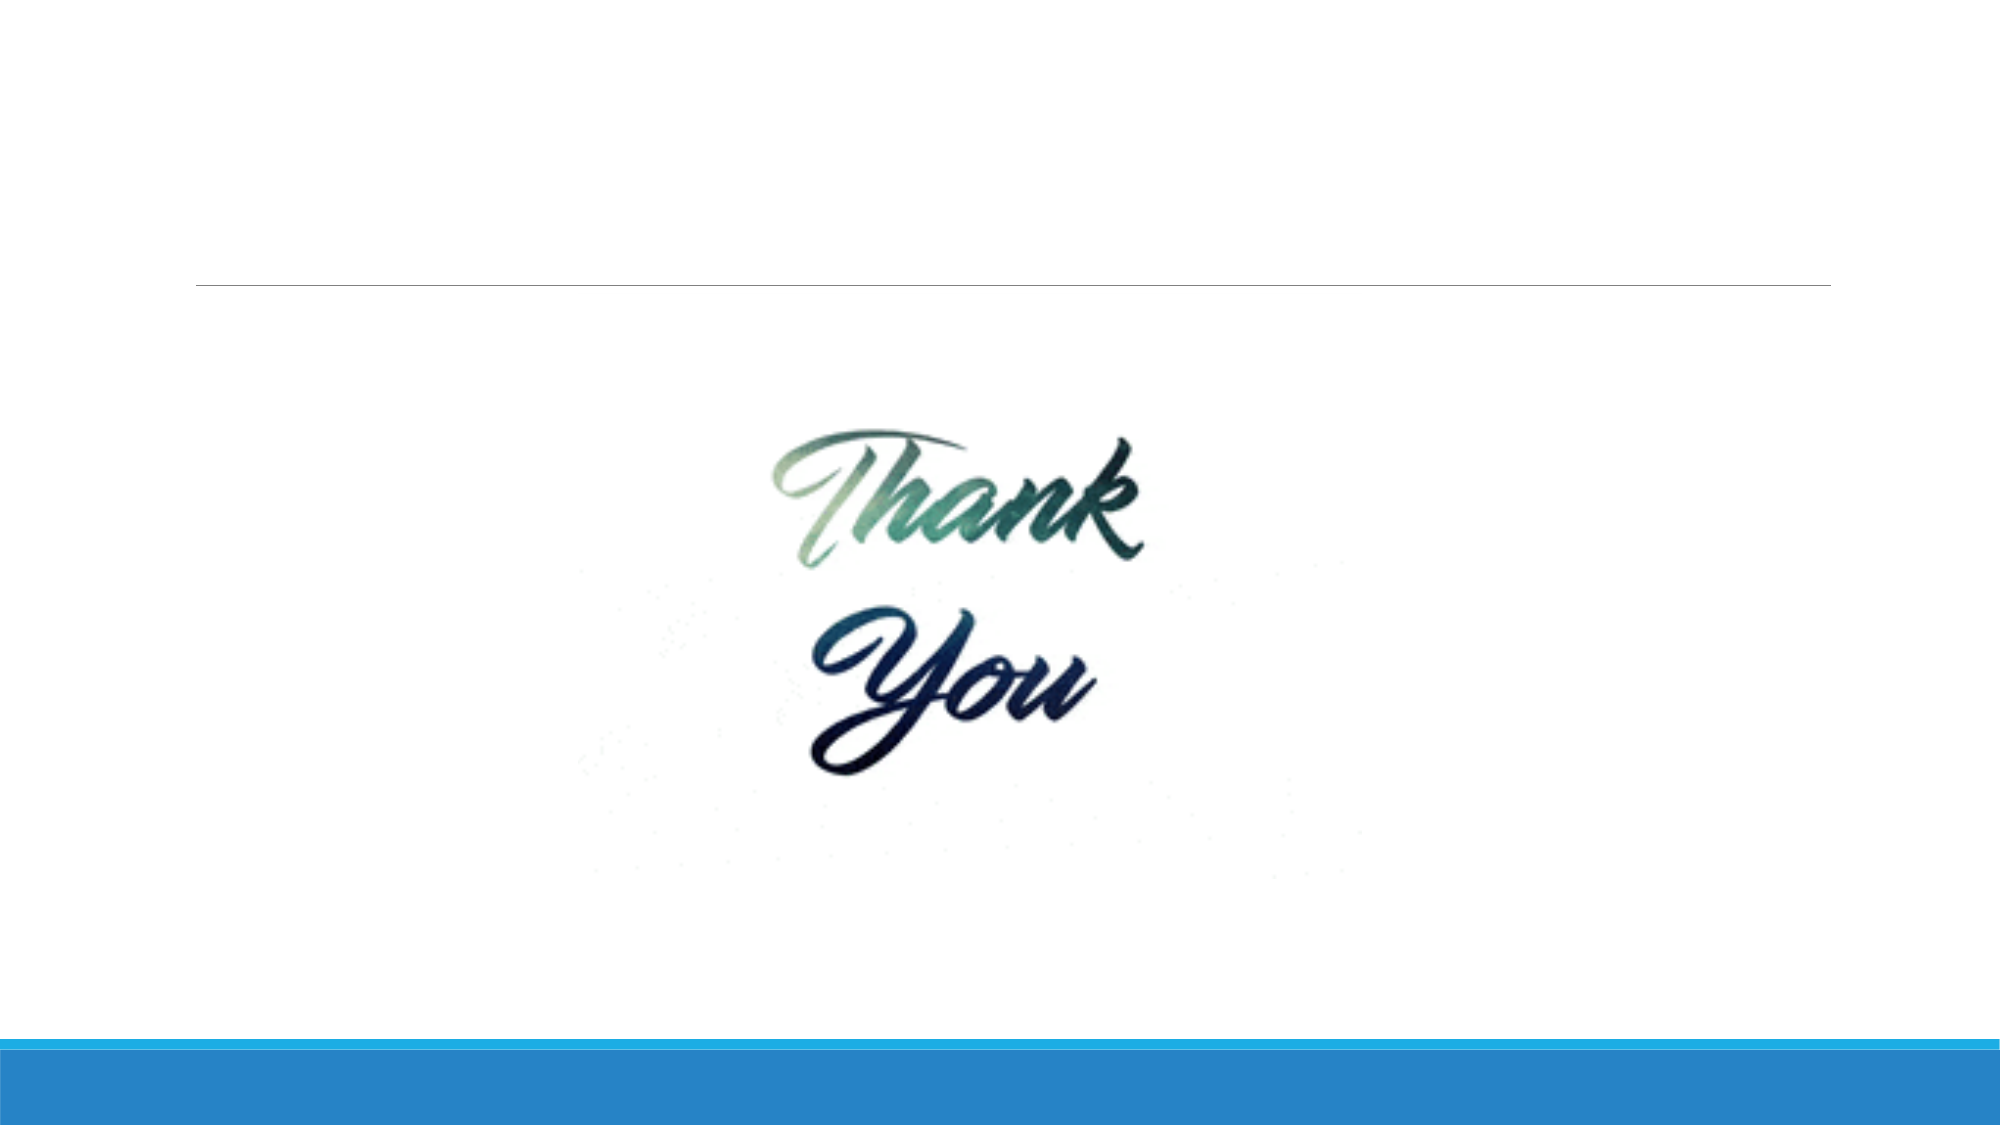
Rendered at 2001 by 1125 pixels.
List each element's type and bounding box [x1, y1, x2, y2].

picture [577, 291, 1362, 879]
